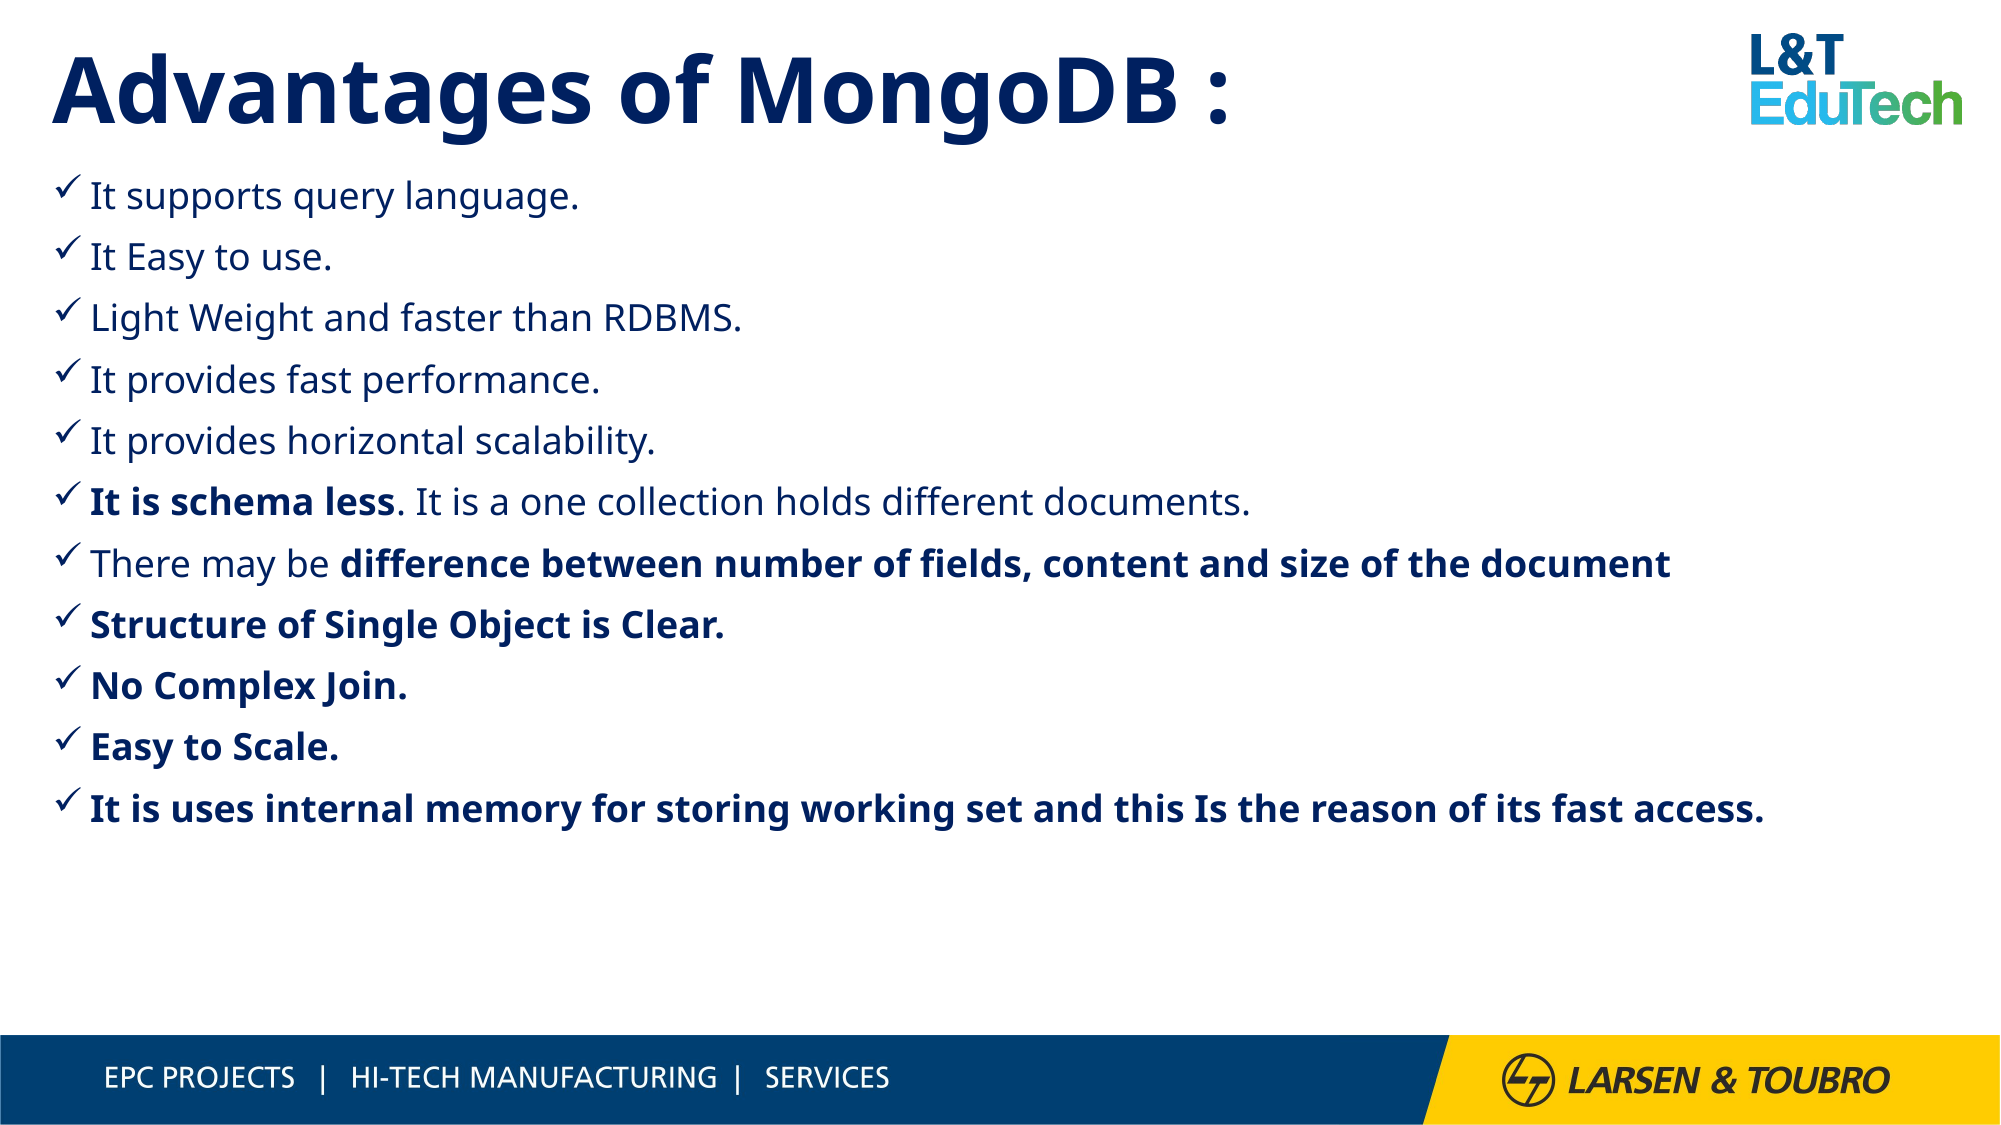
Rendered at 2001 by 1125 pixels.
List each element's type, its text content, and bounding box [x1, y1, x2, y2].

picture [0, 1035, 2000, 1125]
title Advantages of MongoDB : [37, 26, 1957, 163]
list It supports query language. It Easy to use. Light Weight and faster than RDBMS. It provides fast performance. It provides horizontal scalability. It is schema less. It is a one collection holds different documents. There may be difference between number of fields, content and size of the document Structure of Single Object is Clear. No Complex Join. Easy to Scale. It is uses internal memory for storing working set and this Is the reason of its fast access. [37, 169, 1957, 1010]
picture [1749, 33, 1962, 125]
